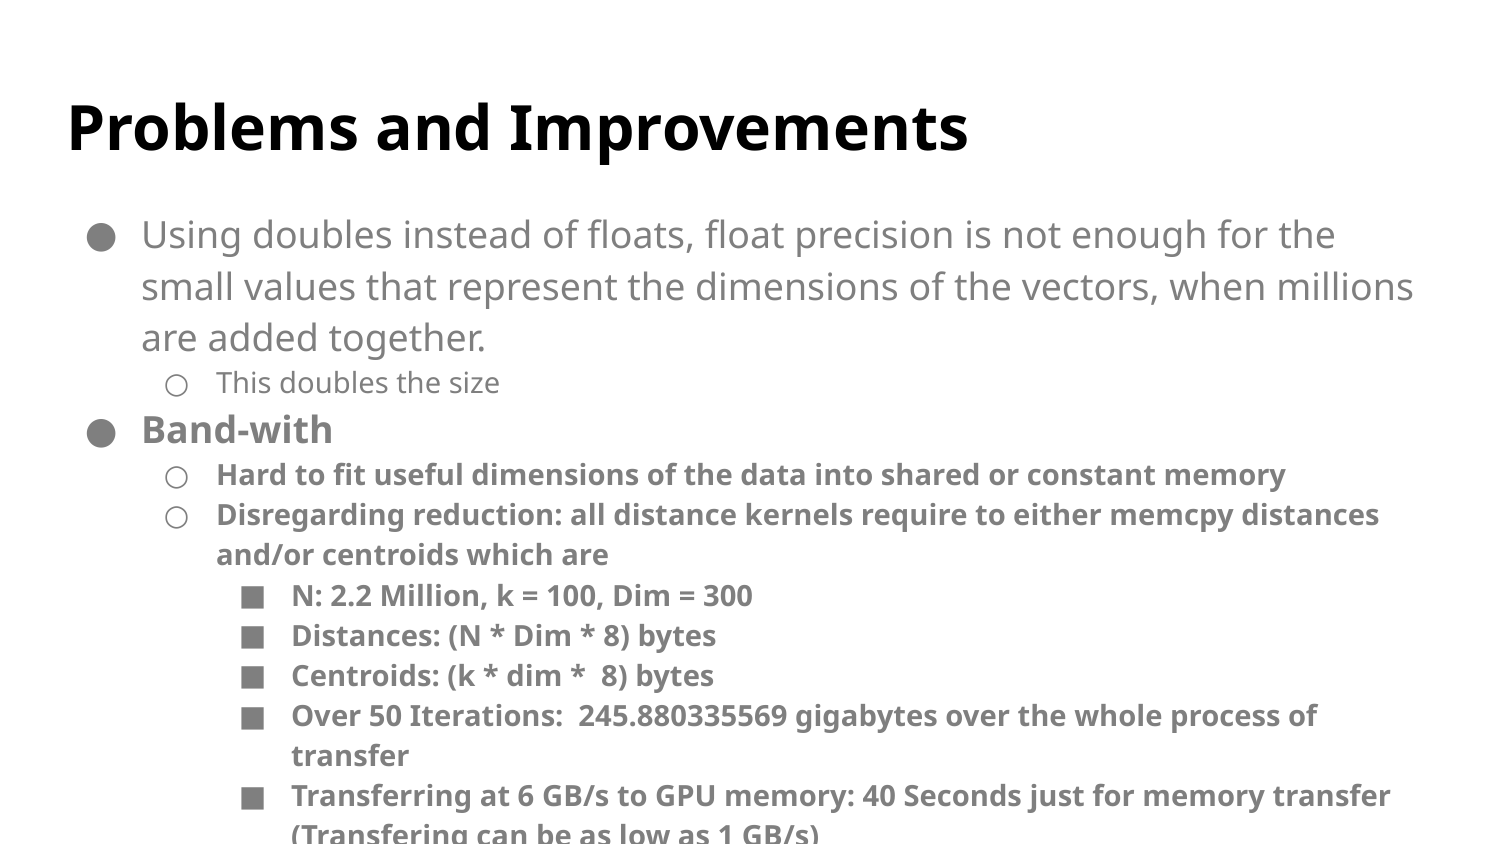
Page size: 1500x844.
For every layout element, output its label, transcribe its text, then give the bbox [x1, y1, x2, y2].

list Using doubles instead of floats, float precision is not enough for the small values that represent the dimensions of the vectors, when millions are added together. This doubles the size Band-with Hard to fit useful dimensions of the data into shared or constant memory Disregarding reduction: all distance kernels require to either memcpy distances and/or centroids which are N: 2.2 Million, k = 100, Dim = 300 Distances: (N * Dim * 8) bytes Centroids: (k * dim * 8) bytes Over 50 Iterations: 245.880335569 gigabytes over the whole process of transfer Transferring at 6 GB/s to GPU memory: 40 Seconds just for memory transfer (Transfering can be as low as 1 GB/s) If N = 400,000: Roughly 10 Seconds for Memory transfer [51, 189, 1449, 750]
title Problems and Improvements [51, 72, 1449, 176]
